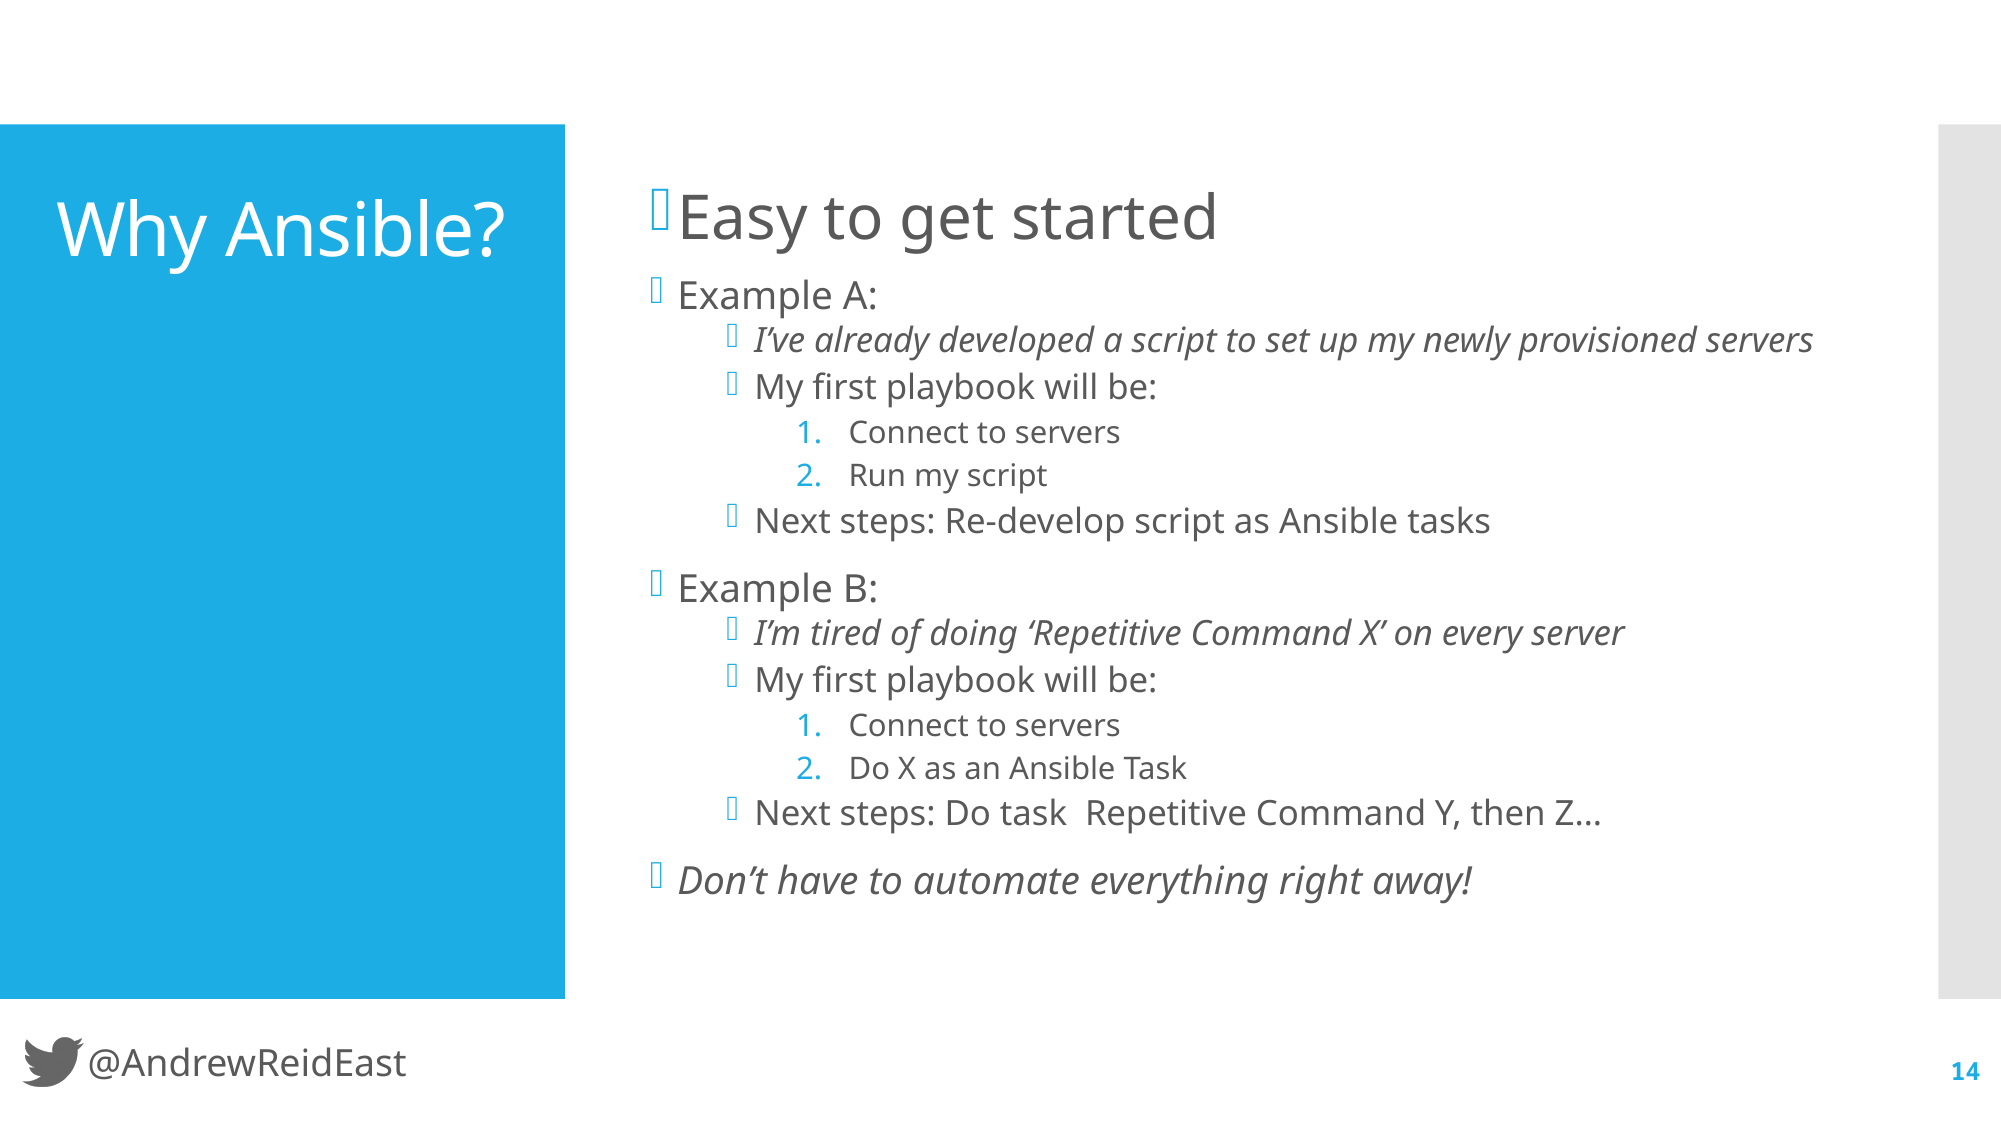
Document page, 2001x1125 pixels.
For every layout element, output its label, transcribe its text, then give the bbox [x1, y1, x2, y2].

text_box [4, 1013, 412, 1112]
list Easy to get started Example A: I’ve already developed a script to set up my newly provisioned servers My first playbook will be: Connect to servers Run my script Next steps: Re-develop script as Ansible tasks Example B: I’m tired of doing ‘Repetitive Command X’ on every server My first playbook will be: Connect to servers Do X as an Ansible Task Next steps: Do task Repetitive Command Y, then Z… Don’t have to automate everything right away! [634, 141, 1835, 982]
slide_number 14 [1744, 1042, 1996, 1103]
title Why Ansible? [41, 184, 525, 940]
